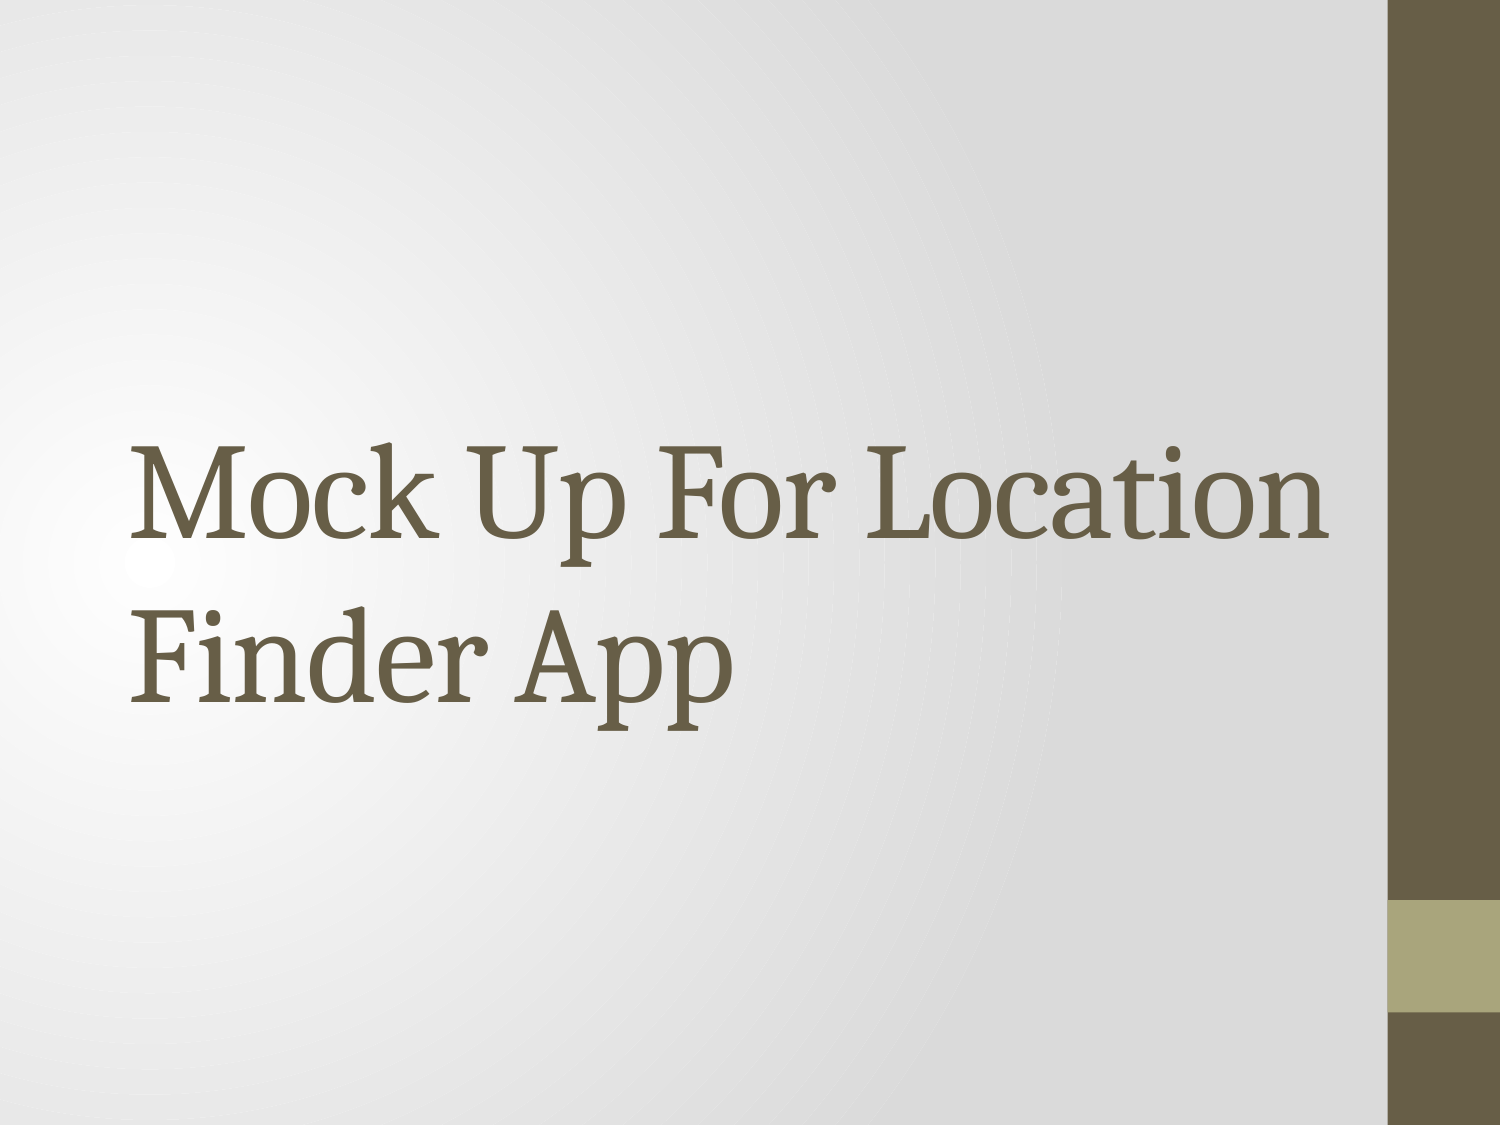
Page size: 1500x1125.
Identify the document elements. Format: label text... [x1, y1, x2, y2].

title Mock Up For Location Finder App [112, 312, 1350, 738]
